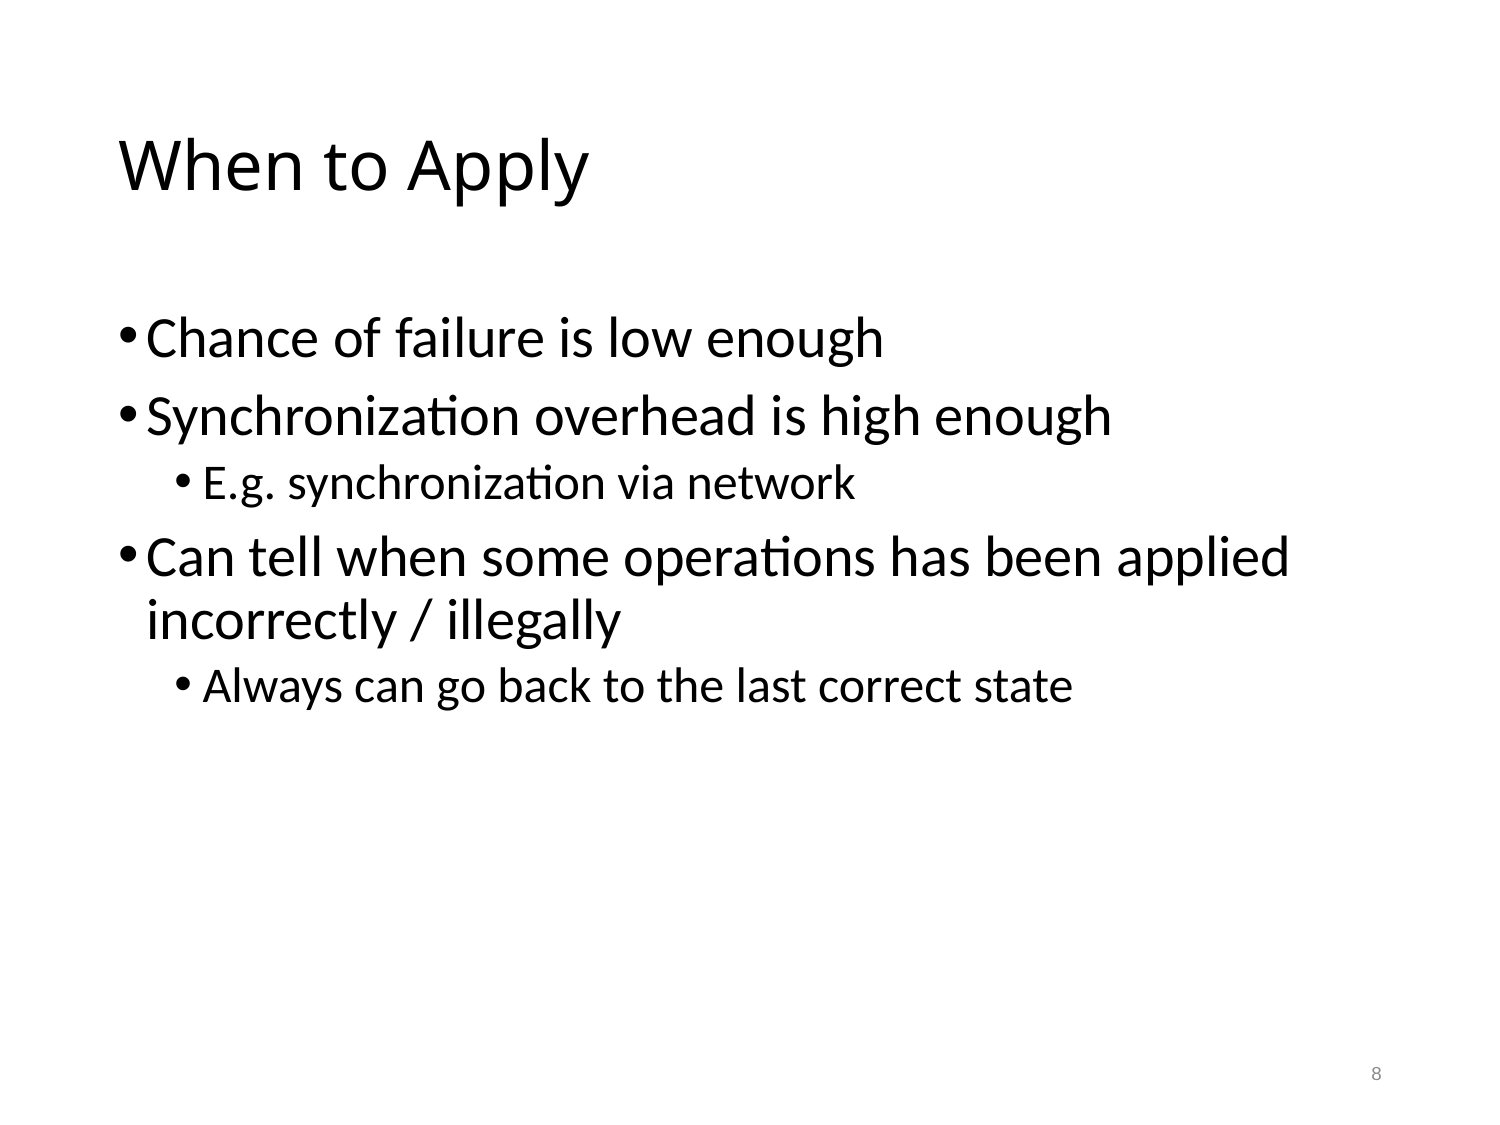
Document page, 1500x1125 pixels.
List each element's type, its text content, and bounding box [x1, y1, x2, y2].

title When to Apply [103, 59, 1397, 278]
list Chance of failure is low enough Synchronization overhead is high enough E.g. synchronization via network Can tell when some operations has been applied incorrectly / illegally Always can go back to the last correct state [103, 299, 1397, 1014]
slide_number 8 [1059, 1042, 1397, 1103]
